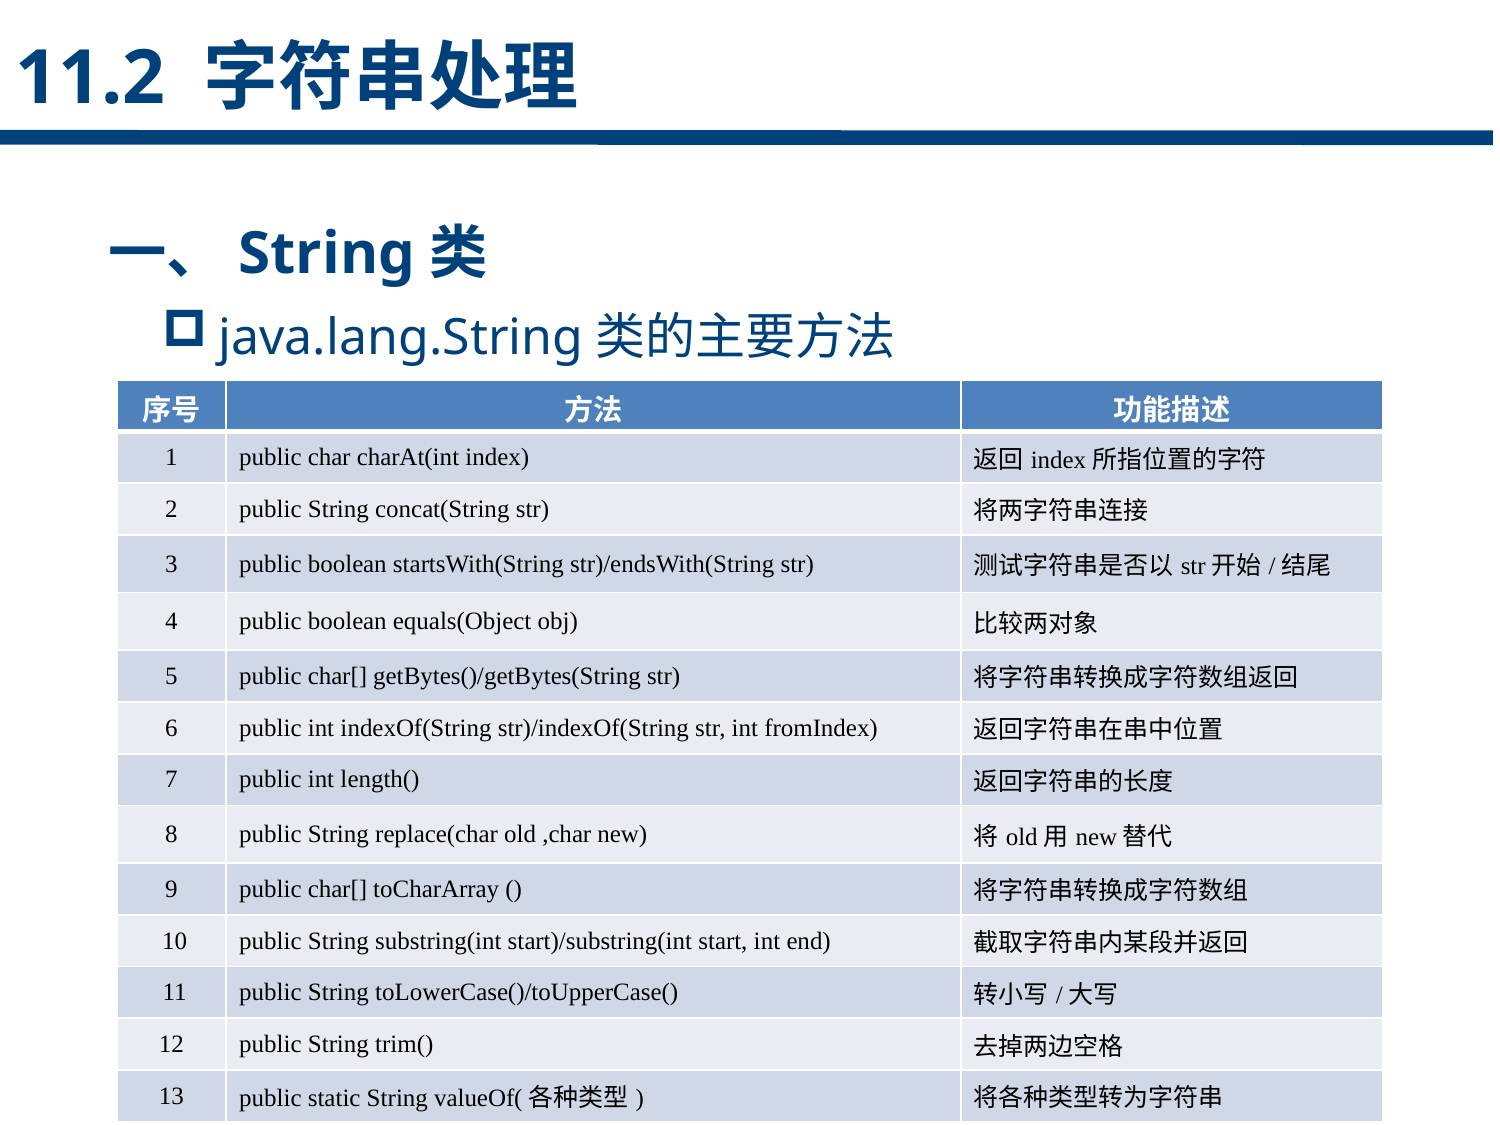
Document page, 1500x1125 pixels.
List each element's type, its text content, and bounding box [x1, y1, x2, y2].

table_cell 测试字符串是否以str开始/结尾 [962, 536, 1382, 592]
text_box java.lang.String类的主要方法 [147, 267, 1424, 372]
table_cell 将old用new替代 [962, 806, 1382, 862]
table_cell 返回字符串在串中位置 [962, 703, 1382, 753]
table_cell 11 [118, 967, 225, 1017]
table_cell 4 [118, 593, 225, 649]
table_cell public int length() [227, 755, 960, 805]
table_cell 将字符串转换成字符数组返回 [962, 651, 1382, 701]
table_cell 5 [118, 651, 225, 701]
table_cell 10 [118, 916, 225, 966]
table_cell 1 [118, 434, 225, 482]
table_cell 去掉两边空格 [962, 1019, 1382, 1069]
table_cell 转小写/大写 [962, 967, 1382, 1017]
table_cell 将两字符串连接 [962, 484, 1382, 534]
table_header 序号 [118, 381, 225, 429]
table_cell 6 [118, 703, 225, 753]
table_cell 比较两对象 [962, 593, 1382, 649]
table_cell public int indexOf(String str)/indexOf(String str, int fromIndex) [227, 703, 960, 753]
table_cell public char[] getBytes()/getBytes(String str) [227, 651, 960, 701]
table_cell 返回字符串的长度 [962, 755, 1382, 805]
table_cell 返回index所指位置的字符 [962, 434, 1382, 482]
text_box 一、String类 [5, 172, 1317, 293]
table_cell public boolean equals(Object obj) [227, 593, 960, 649]
table_cell public char[] toCharArray () [227, 864, 960, 914]
table_cell 将字符串转换成字符数组 [962, 864, 1382, 914]
table_cell public String substring(int start)/substring(int start, int end) [227, 916, 960, 966]
table_cell 3 [118, 536, 225, 592]
table_cell public String toLowerCase()/toUpperCase() [227, 967, 960, 1017]
table_cell public String replace(char old ,char new) [227, 806, 960, 862]
table_cell public boolean startsWith(String str)/endsWith(String str) [227, 536, 960, 592]
table_cell public static String valueOf(各种类型) [227, 1071, 960, 1121]
table_header 方法 [227, 381, 960, 429]
table_cell 9 [118, 864, 225, 914]
text_box 11.2 字符串处理 [0, 21, 593, 127]
table_cell public char charAt(int index) [227, 434, 960, 482]
table_cell 7 [118, 755, 225, 805]
table_cell 12 [118, 1019, 225, 1069]
table_cell 8 [118, 806, 225, 862]
table_header 功能描述 [962, 381, 1382, 429]
table_cell 截取字符串内某段并返回 [962, 916, 1382, 966]
table_cell 将各种类型转为字符串 [962, 1071, 1382, 1121]
table_cell 2 [118, 484, 225, 534]
table_cell public String trim() [227, 1019, 960, 1069]
table_cell public String concat(String str) [227, 484, 960, 534]
table_cell 13 [118, 1071, 225, 1121]
